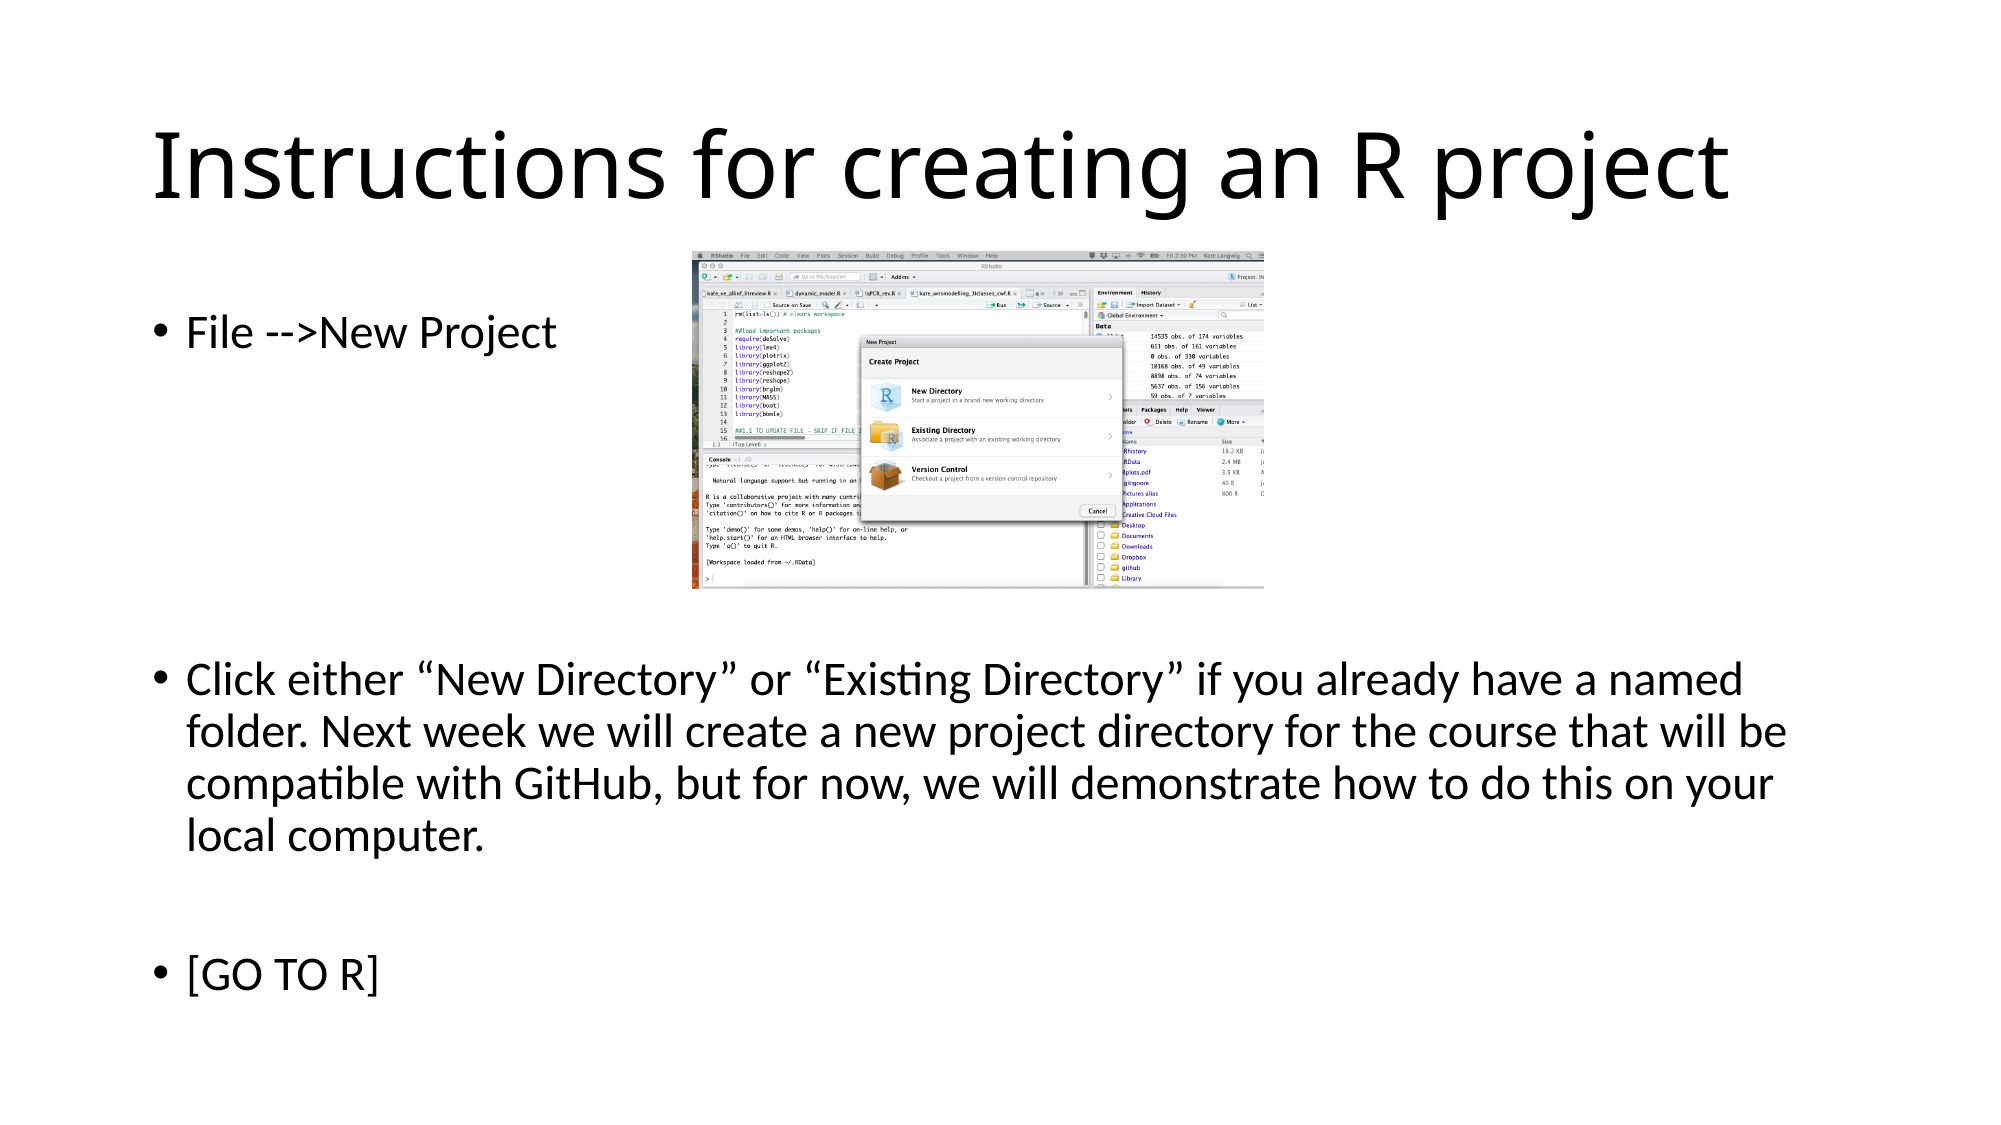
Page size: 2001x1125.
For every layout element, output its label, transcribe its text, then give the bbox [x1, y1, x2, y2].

picture [692, 251, 1264, 589]
list File -->New Project Click either “New Directory” or “Existing Directory” if you already have a named folder. Next week we will create a new project directory for the course that will be compatible with GitHub, but for now, we will demonstrate how to do this on your local computer. [GO TO R] [137, 299, 1863, 1014]
title Instructions for creating an R project [137, 59, 1863, 278]
